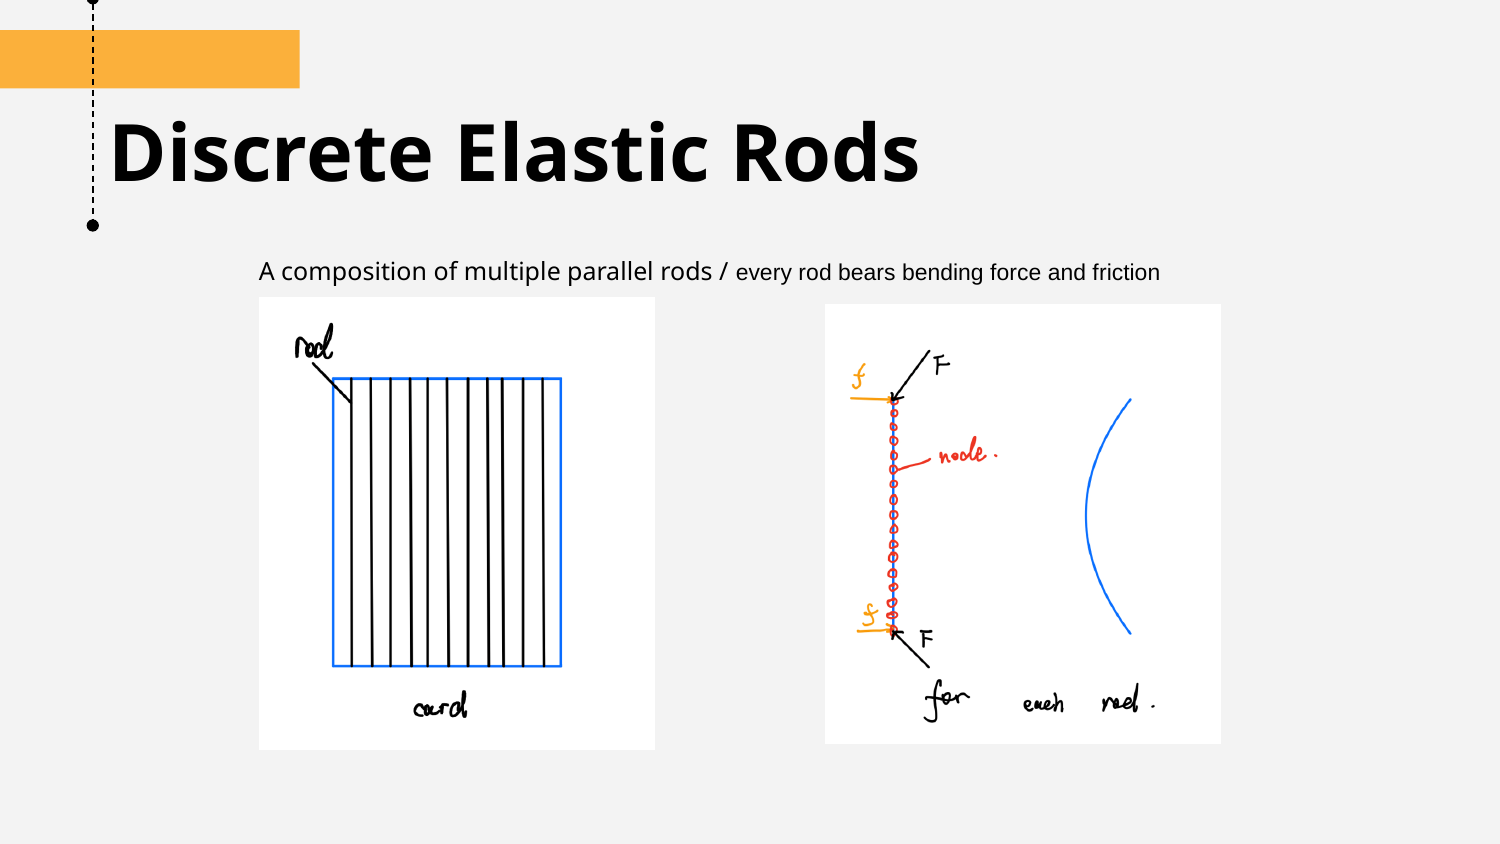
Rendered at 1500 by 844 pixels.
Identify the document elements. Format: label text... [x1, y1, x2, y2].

picture [824, 303, 1221, 744]
title Discrete Elastic Rods [93, 72, 1407, 167]
picture [258, 297, 655, 750]
list A composition of multiple parallel rods / every rod bears bending force and friction [93, 240, 1407, 750]
